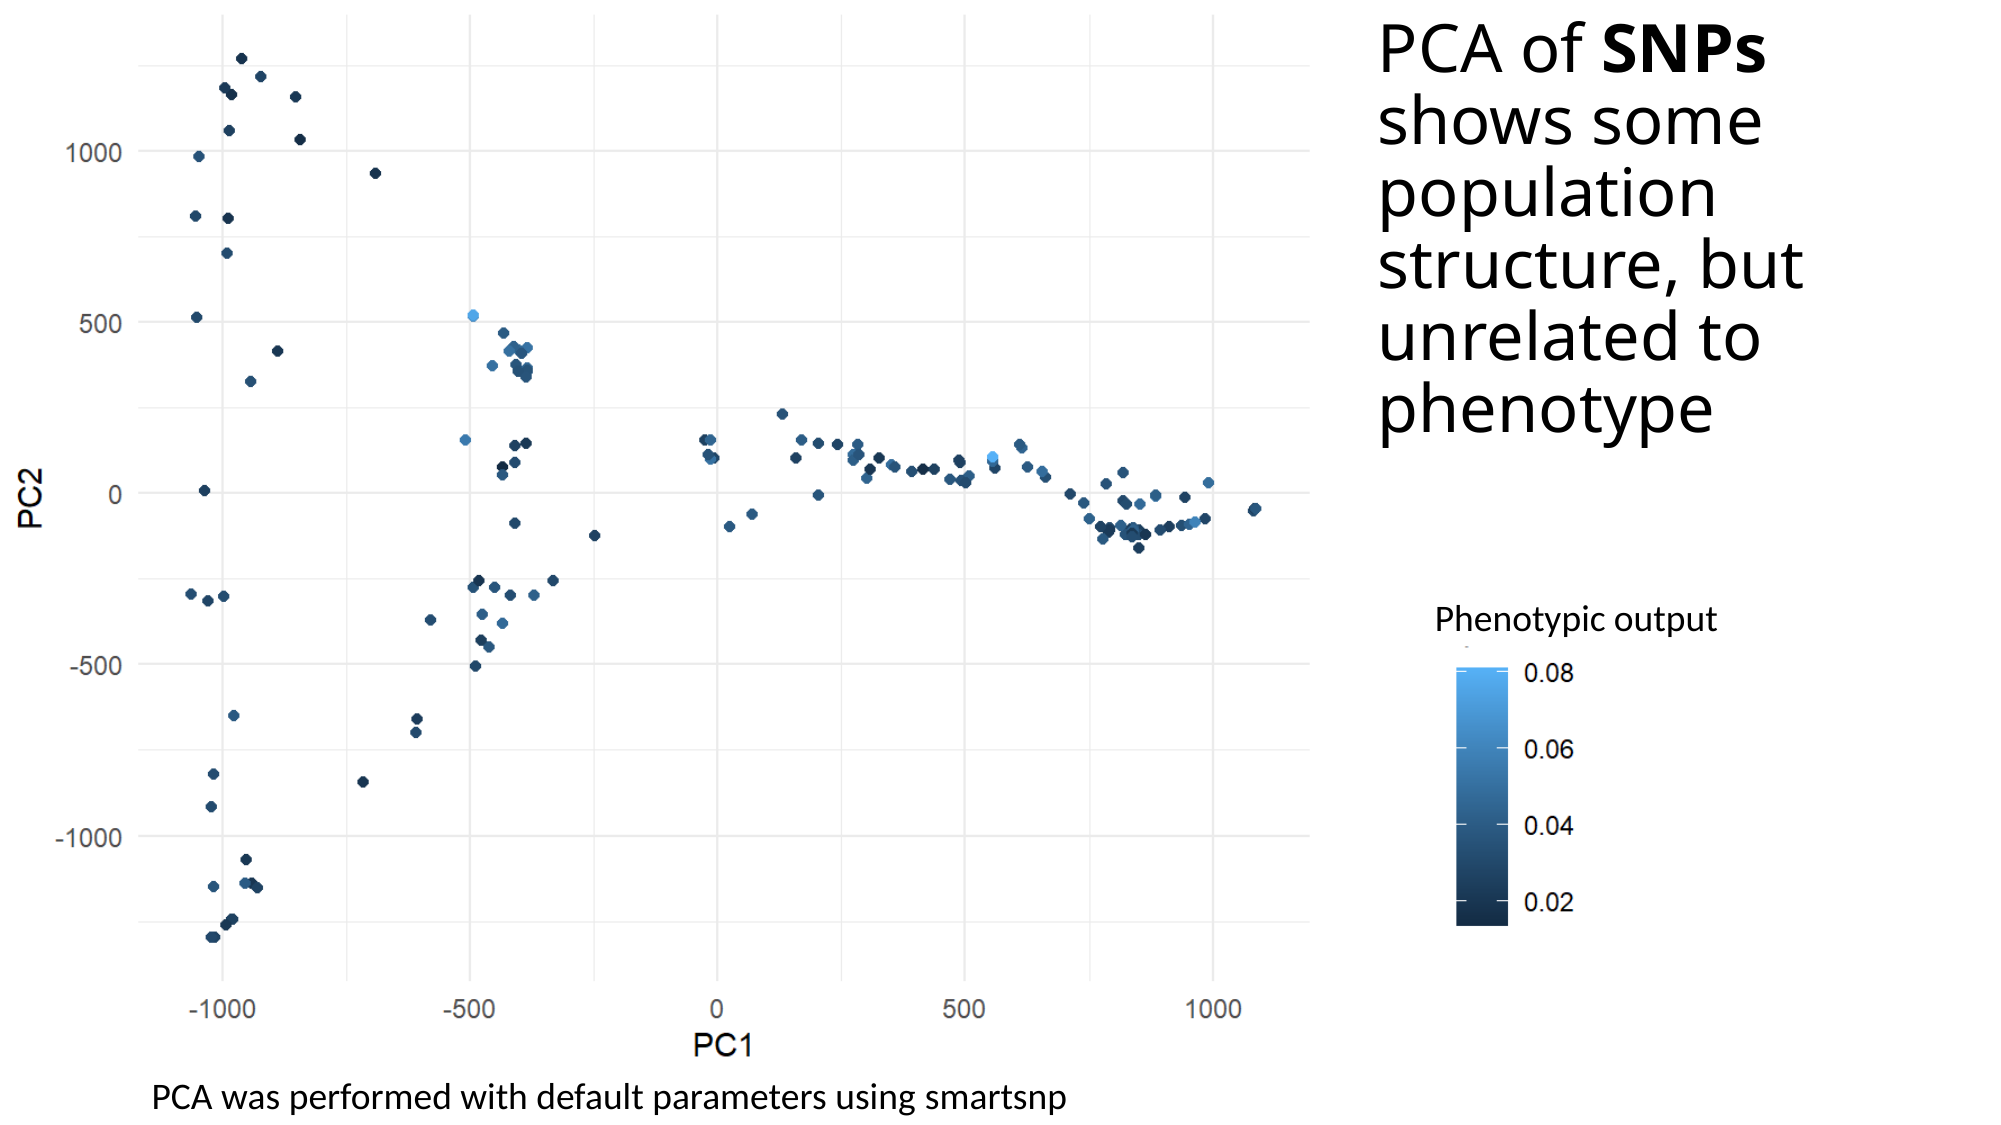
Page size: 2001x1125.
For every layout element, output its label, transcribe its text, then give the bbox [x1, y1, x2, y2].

text_box Phenotypic output [1592, 586, 1734, 647]
text_box PCA of SNPs shows some population structure, but unrelated to phenotype [1362, 5, 1963, 456]
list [0, 0, 1311, 1079]
text_box PCA was performed with default parameters using smartsnp [136, 1064, 1473, 1125]
picture [1418, 562, 1592, 967]
